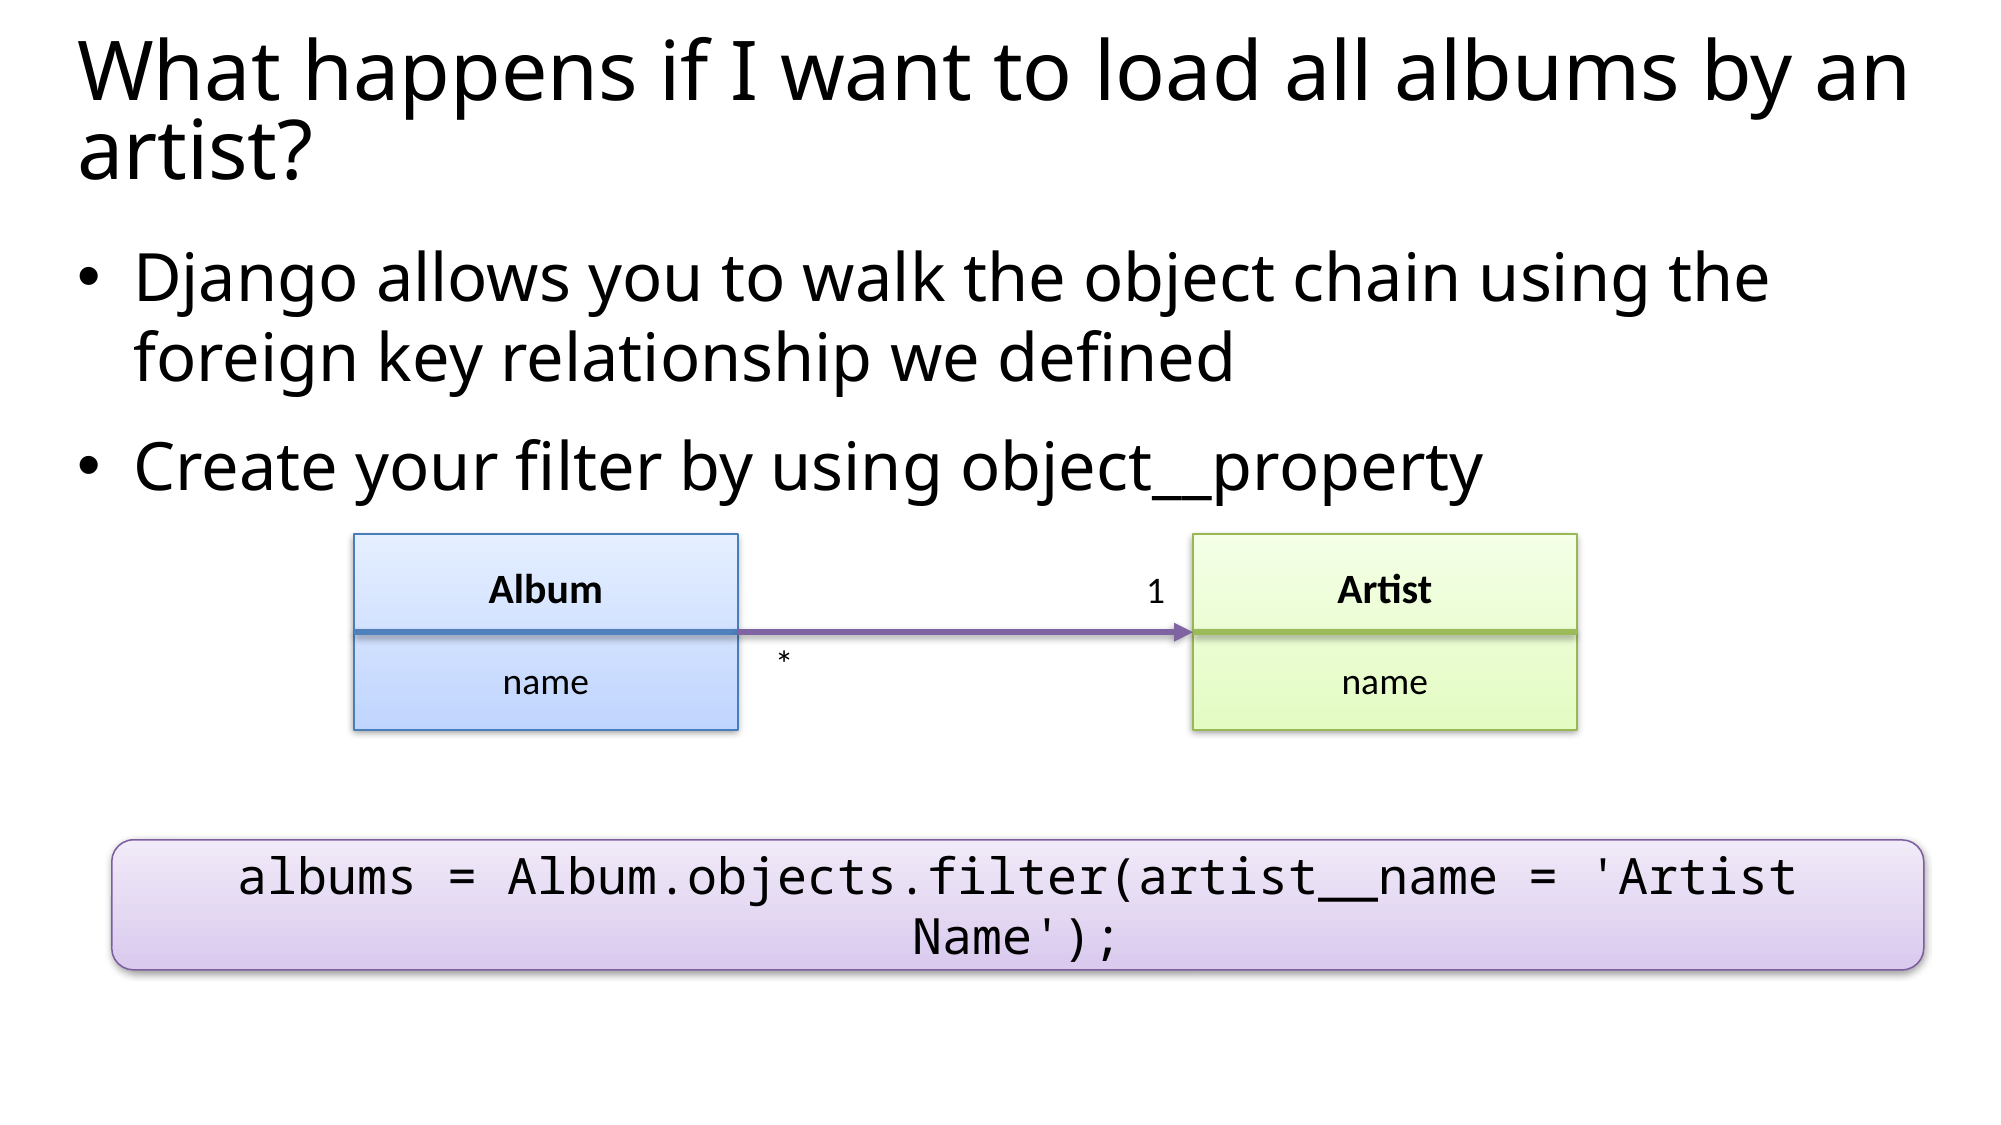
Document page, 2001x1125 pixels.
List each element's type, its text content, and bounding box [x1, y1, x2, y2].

text_box albums = Album.objects.filter(artist__name = 'Artist Name'); [110, 839, 1925, 971]
text_box Album name [353, 533, 739, 629]
list Django allows you to walk the object chain using the foreign key relationship we defined Create your filter by using object__property [62, 227, 1953, 1096]
title What happens if I want to load all albums by an artist? [62, 29, 1953, 205]
text_box 1 [1131, 558, 1181, 619]
text_box Artist name [1192, 642, 1578, 731]
text_box Album name [353, 642, 739, 731]
text_box Artist name [1192, 533, 1578, 629]
text_box * [760, 640, 809, 692]
